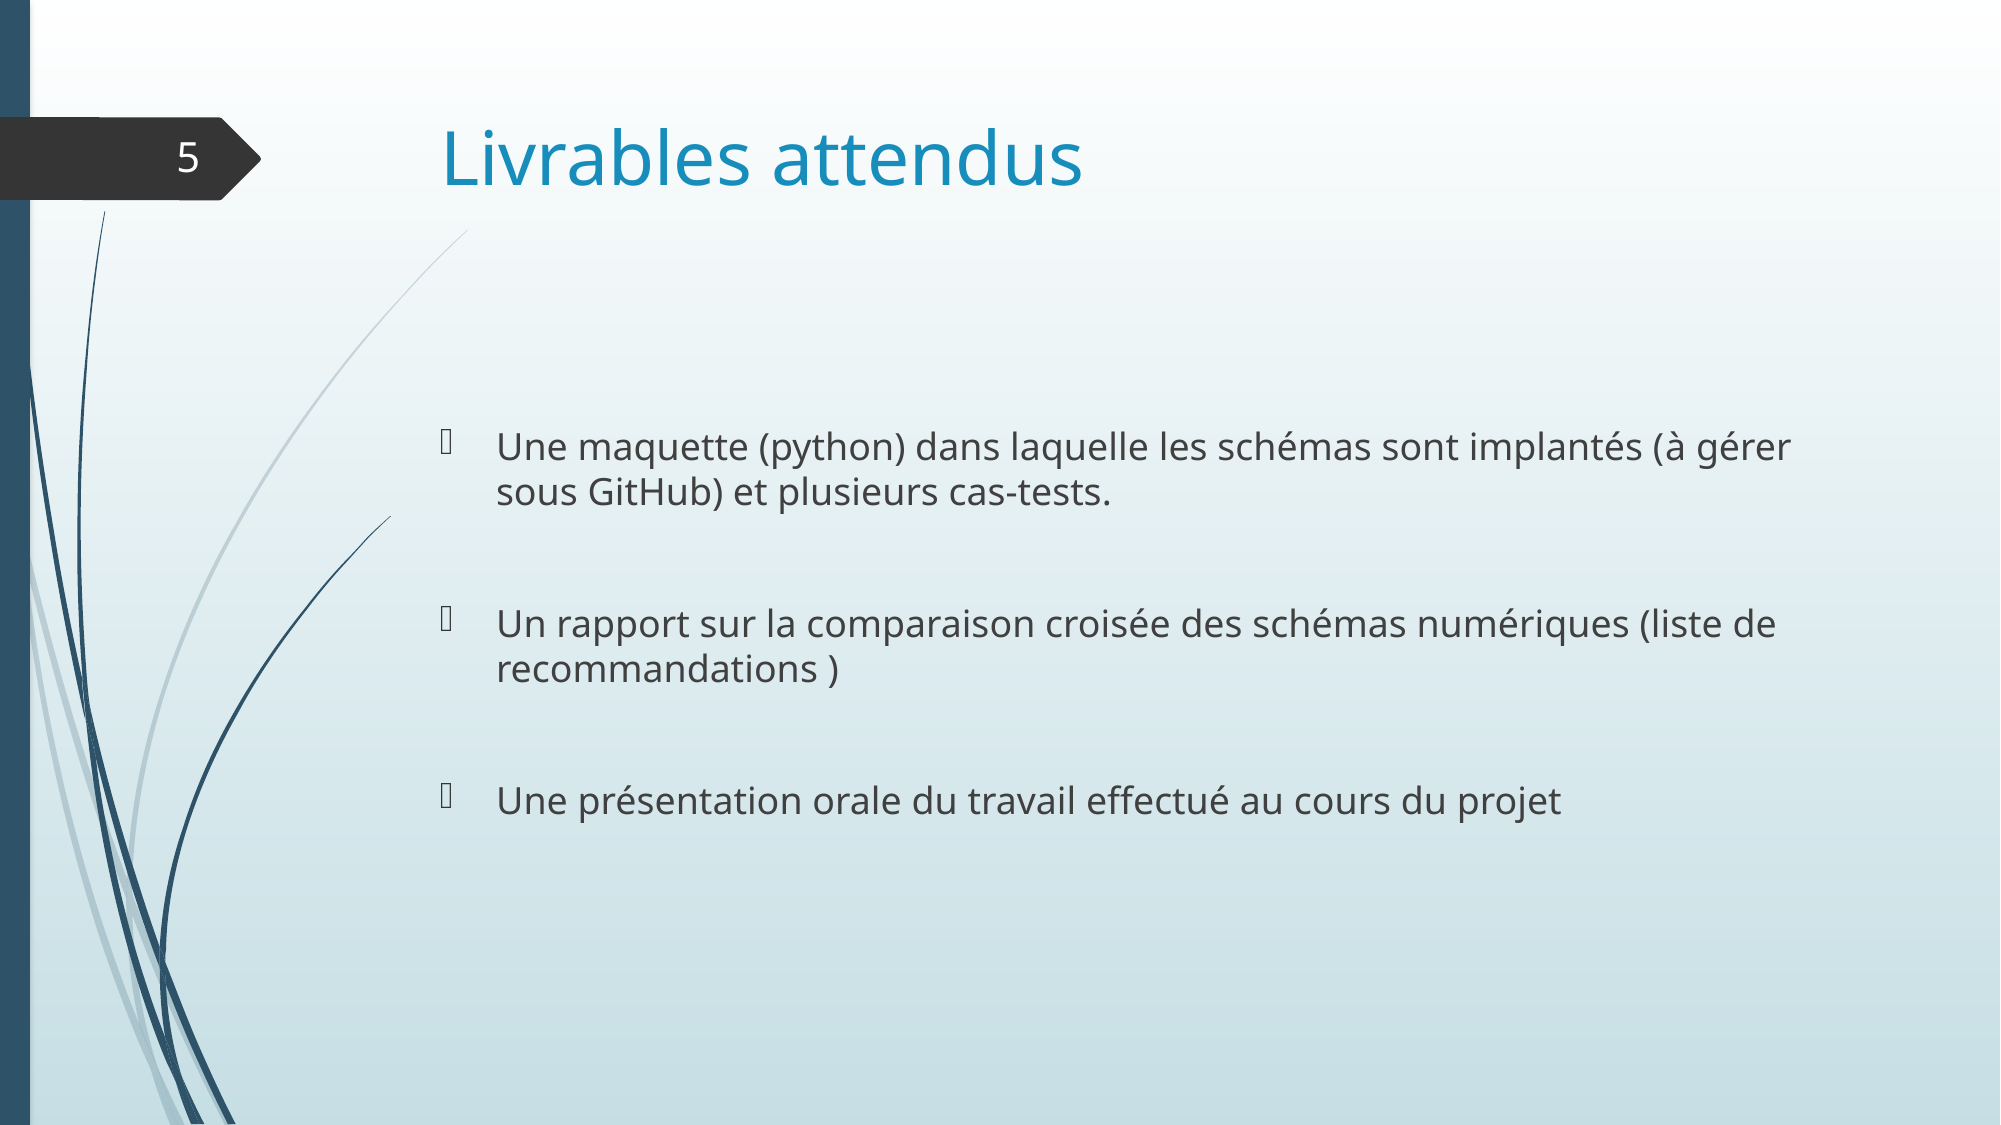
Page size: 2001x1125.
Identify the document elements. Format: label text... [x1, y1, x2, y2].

list Une maquette (python) dans laquelle les schémas sont implantés (à gérer sous GitHub) et plusieurs cas‐tests. Un rapport sur la comparaison croisée des schémas numériques (liste de recommandations ) Une présentation orale du travail effectué au cours du projet [424, 350, 1888, 970]
title Livrables attendus [425, 102, 1888, 313]
slide_number 5 [87, 129, 216, 190]
